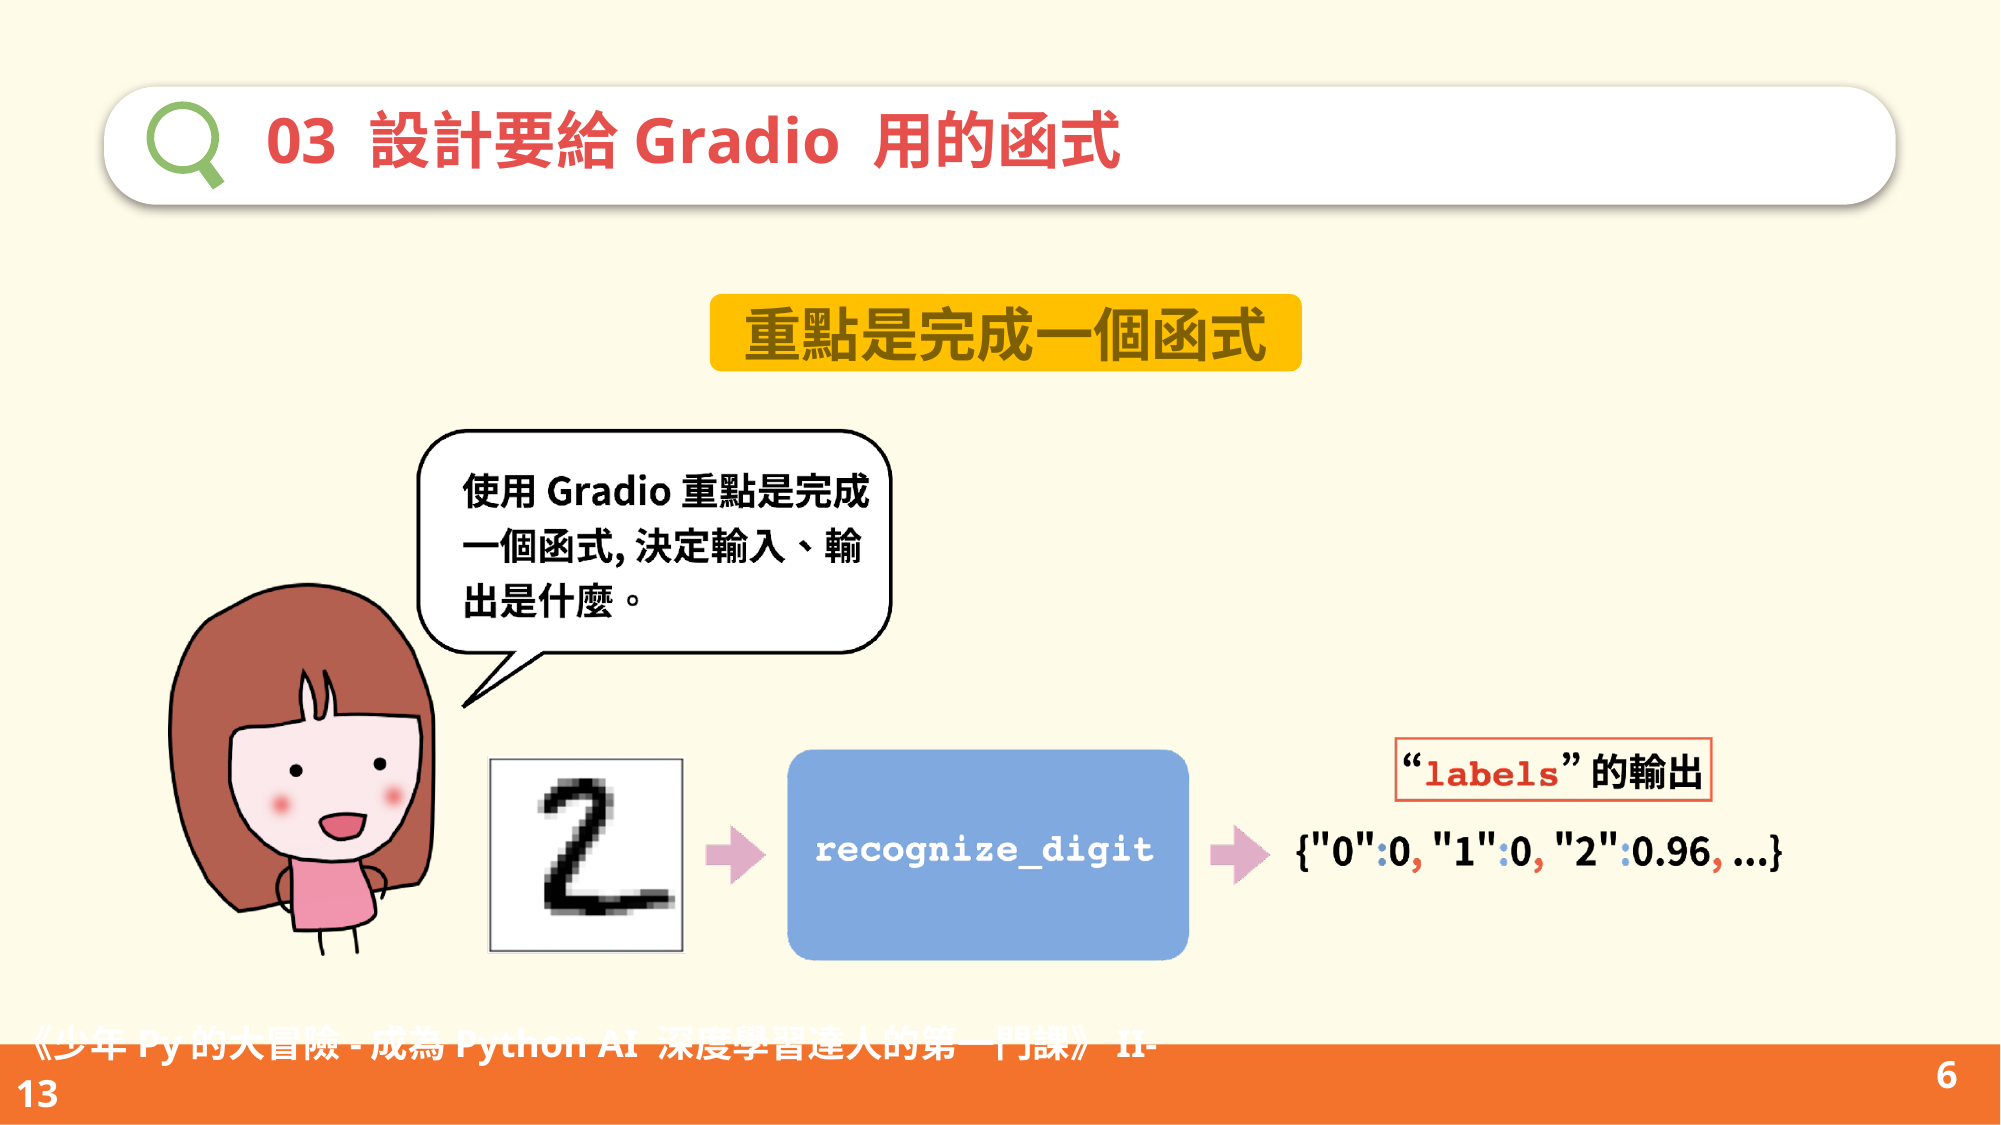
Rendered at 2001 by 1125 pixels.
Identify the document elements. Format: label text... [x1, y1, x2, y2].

list 03 設計要給Gradio 用的函式 [257, 0, 1838, 473]
picture [168, 428, 1789, 962]
slide_number 6 [1913, 440, 1982, 1111]
text_box 重點是完成一個函式 [709, 293, 1302, 372]
